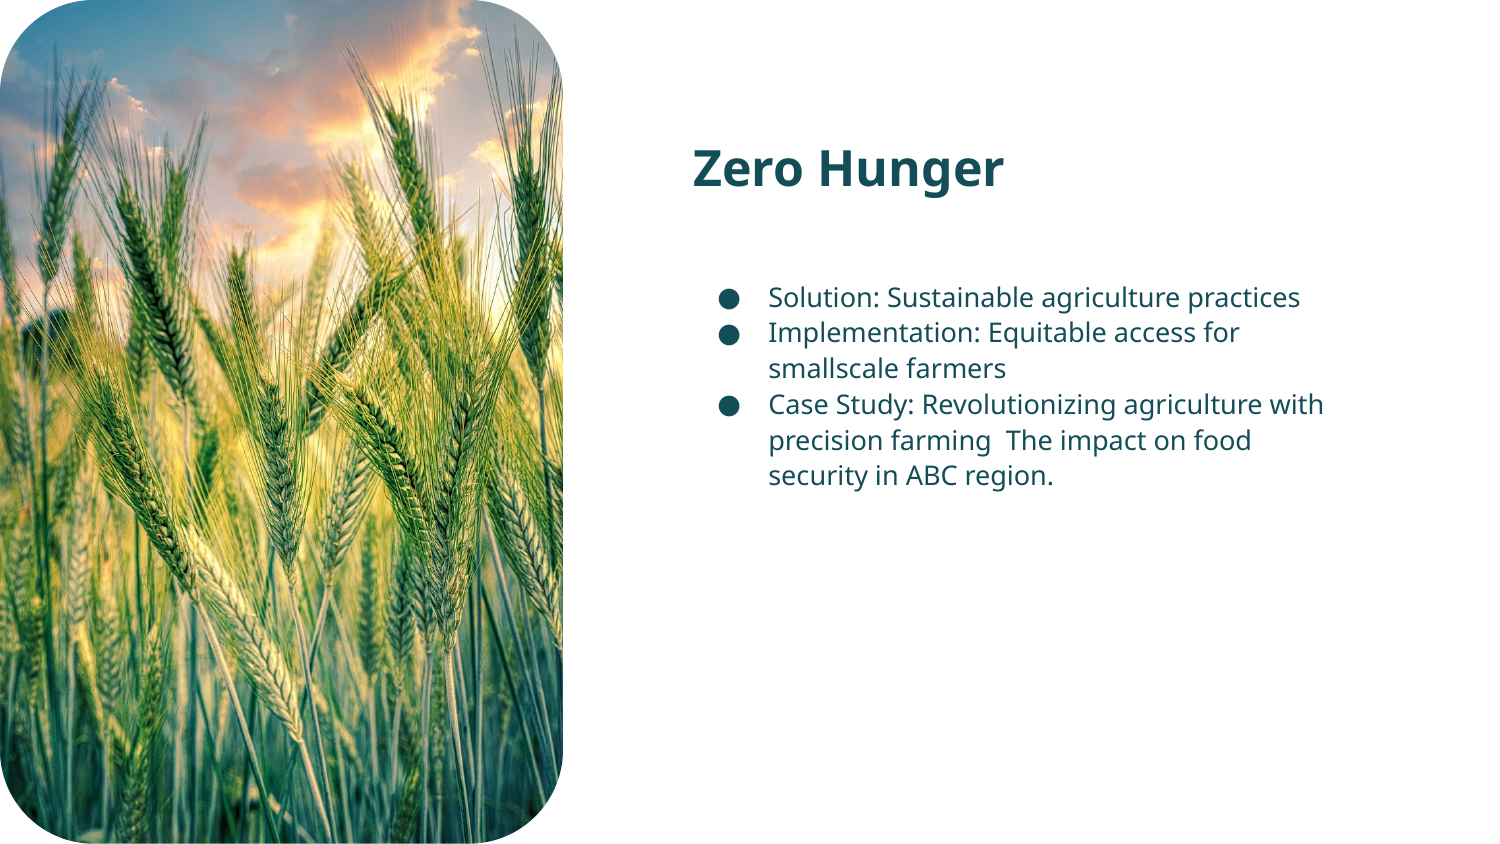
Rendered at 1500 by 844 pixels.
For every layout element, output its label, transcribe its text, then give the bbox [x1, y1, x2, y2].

title Zero Hunger [678, 106, 1379, 226]
subtitle Solution: Sustainable agriculture practices Implementation: Equitable access for smallscale farmers Case Study: Revolutionizing agriculture with precision farming The impact on food security in ABC region. [678, 261, 1364, 584]
picture [0, 0, 564, 844]
